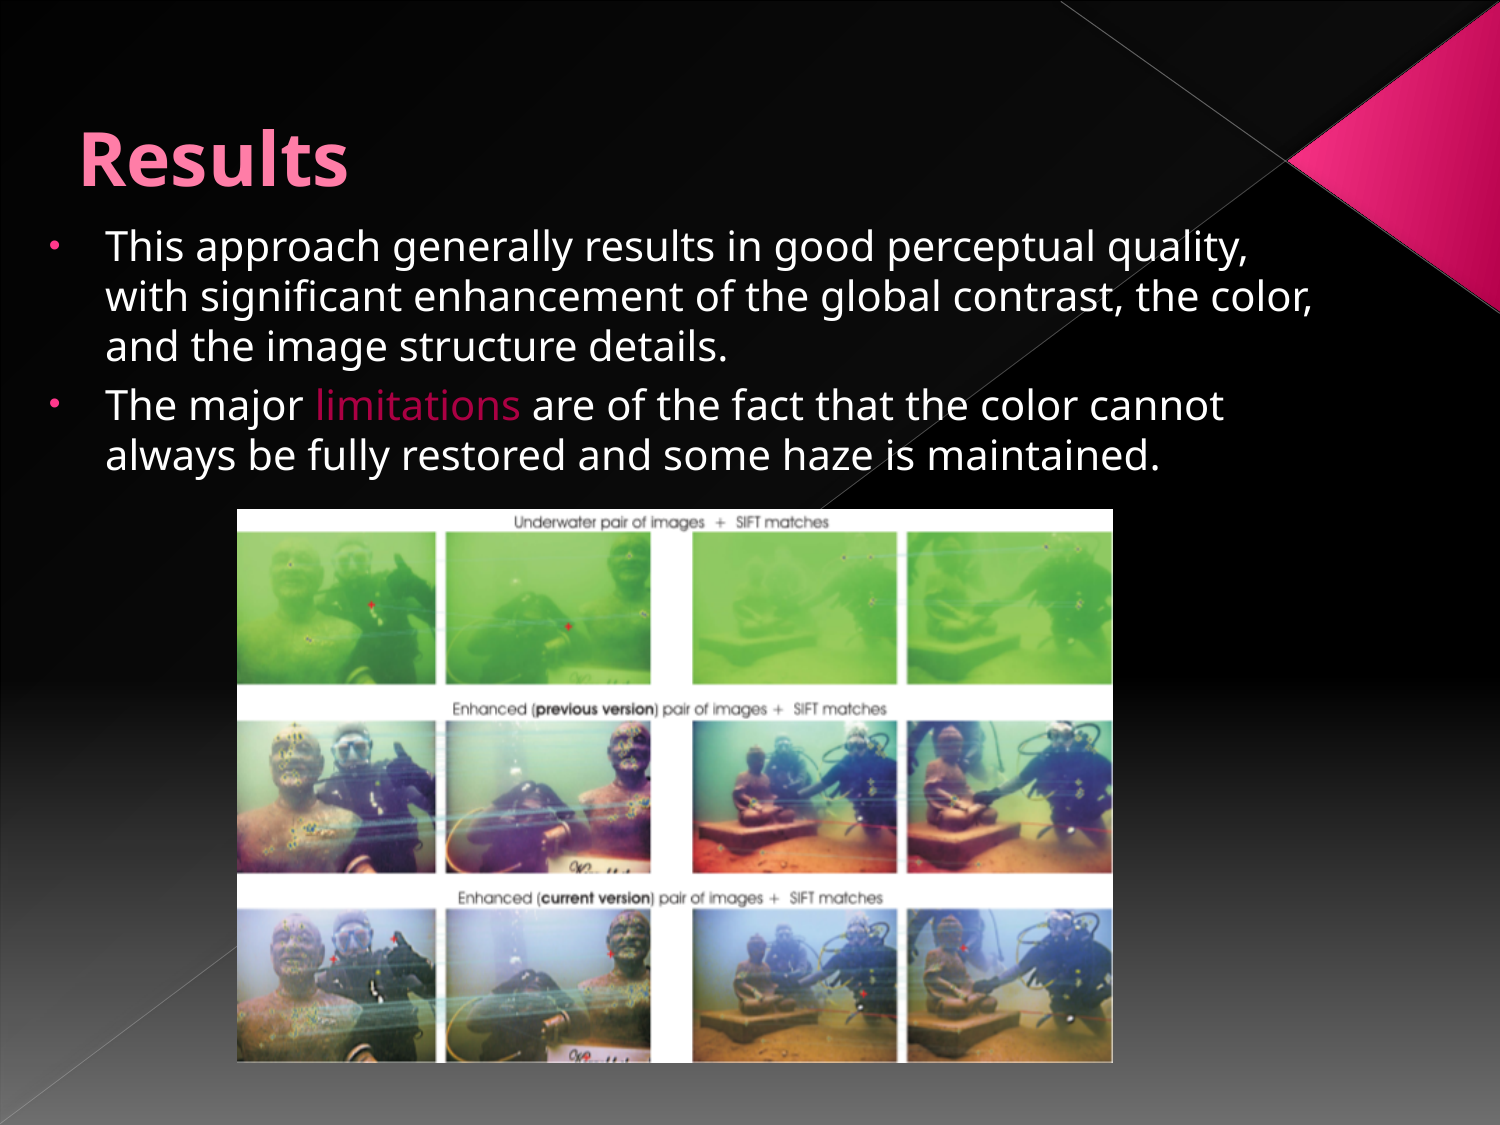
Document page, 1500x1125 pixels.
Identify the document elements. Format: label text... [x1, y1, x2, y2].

title Results [62, 44, 1250, 212]
picture [237, 508, 1113, 1063]
list This approach generally results in good perceptual quality, with significant enhancement of the global contrast, the color, and the image structure details. The major limitations are of the fact that the color cannot always be fully restored and some haze is maintained. [24, 212, 1338, 1100]
